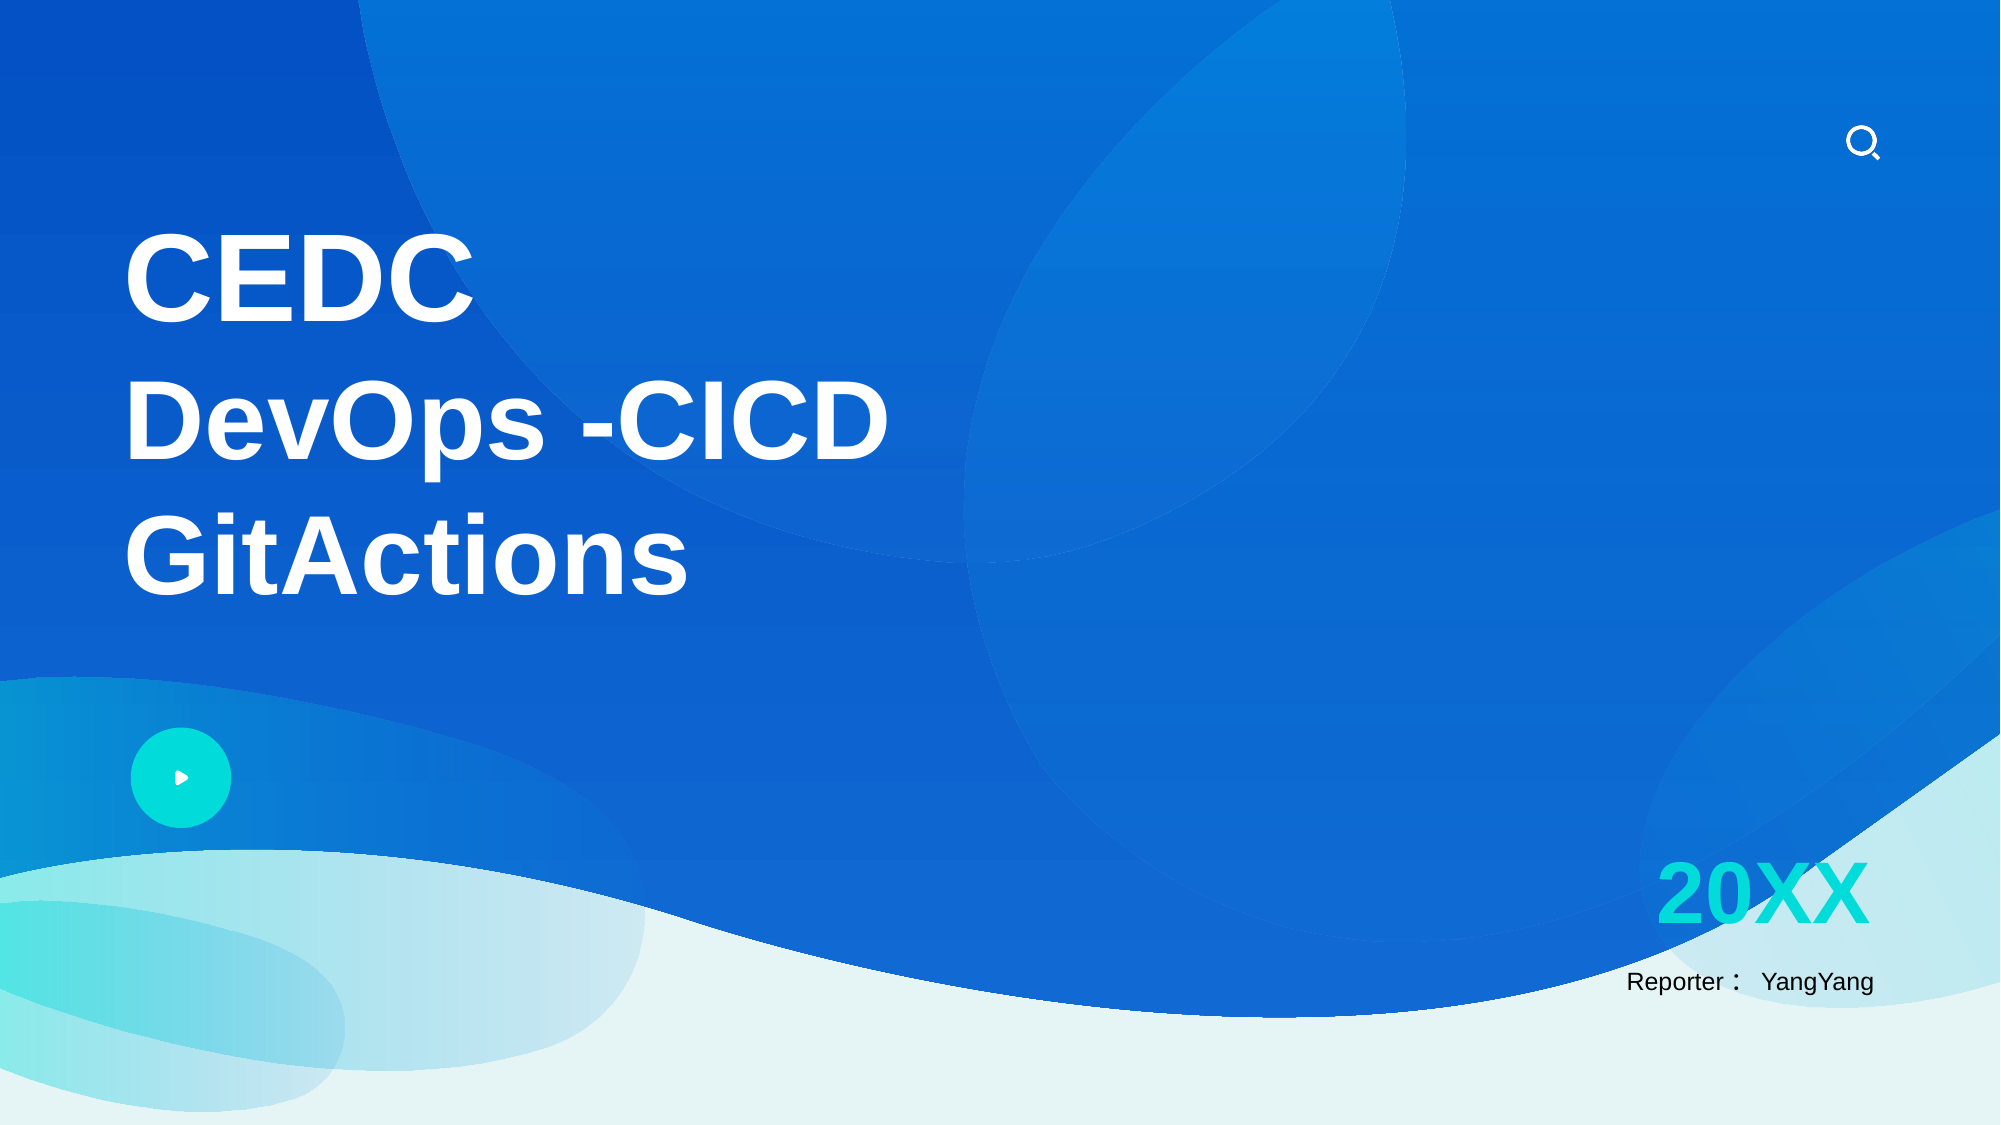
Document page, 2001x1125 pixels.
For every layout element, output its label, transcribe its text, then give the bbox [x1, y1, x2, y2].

list Reporter：YangYang [1043, 957, 1890, 1007]
title CEDC DevOps -CICD GitActions [108, 189, 1329, 625]
